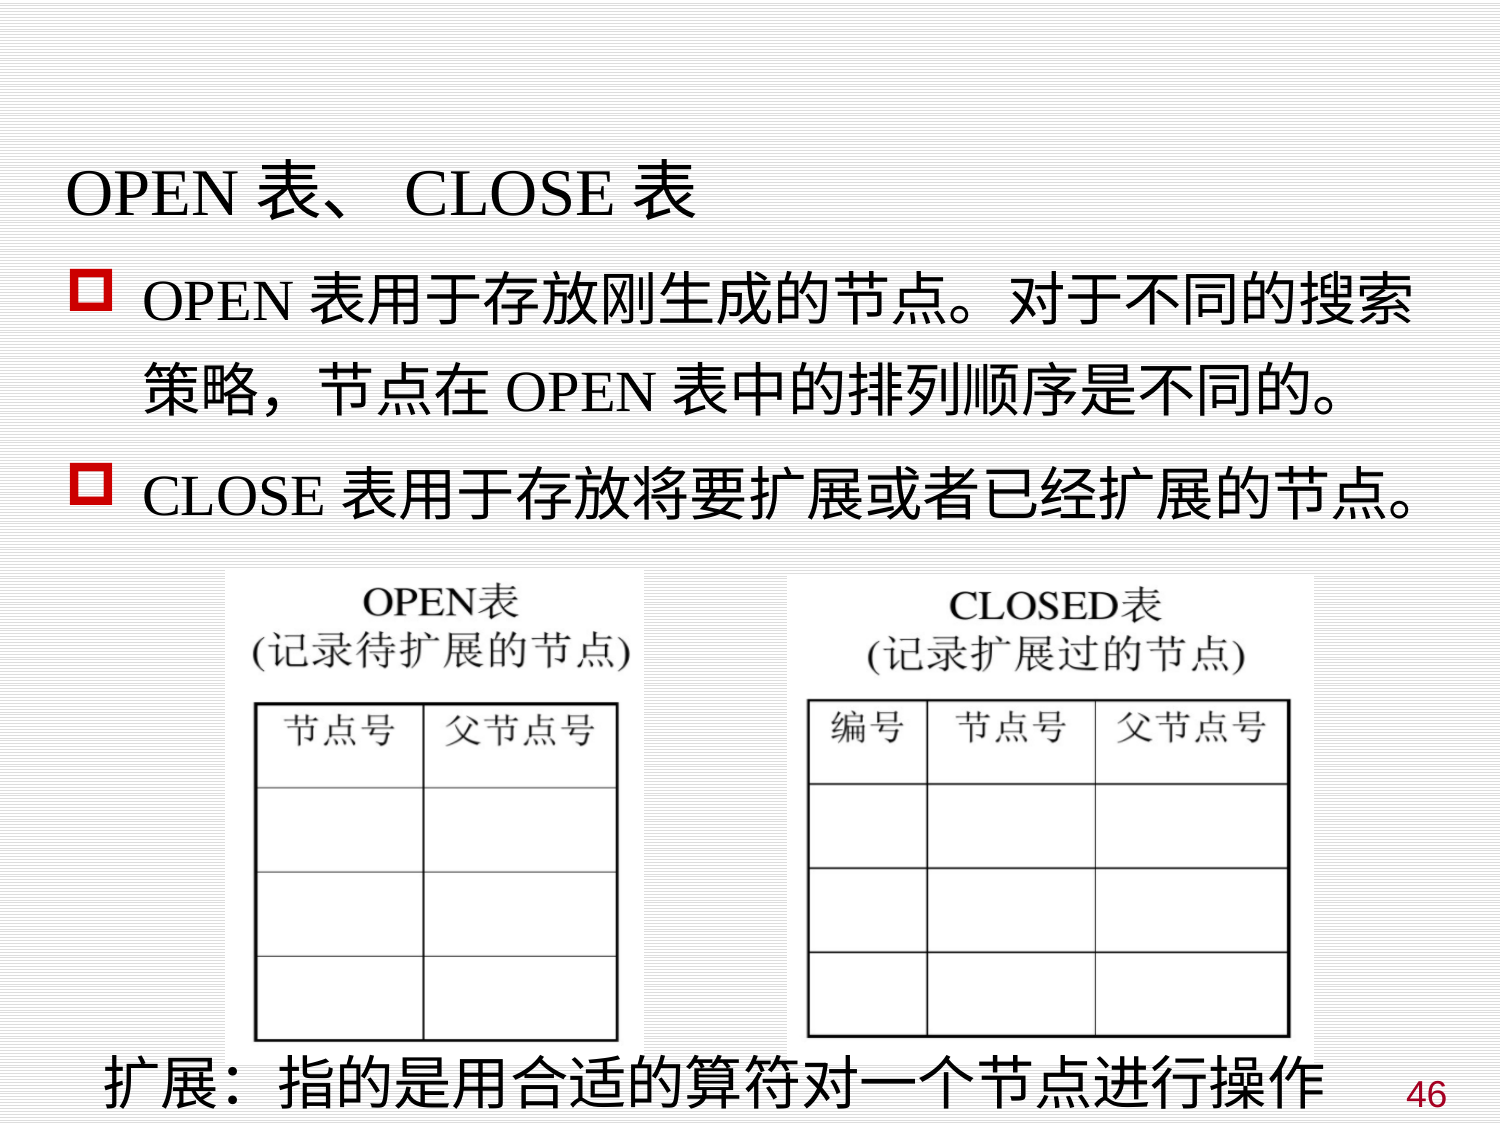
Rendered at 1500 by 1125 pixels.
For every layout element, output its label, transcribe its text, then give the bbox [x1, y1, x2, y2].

picture [787, 574, 1314, 1063]
list OPEN表、CLOSE表 OPEN表用于存放刚生成的节点。对于不同的搜索策略，节点在OPEN表中的排列顺序是不同的。 CLOSE表用于存放将要扩展或者已经扩展的节点。 [49, 124, 1463, 1013]
text_box 扩展：指的是用合适的算符对一个节点进行操作 [87, 1039, 1380, 1124]
slide_number 46 [1380, 1062, 1463, 1122]
picture [224, 568, 644, 1063]
